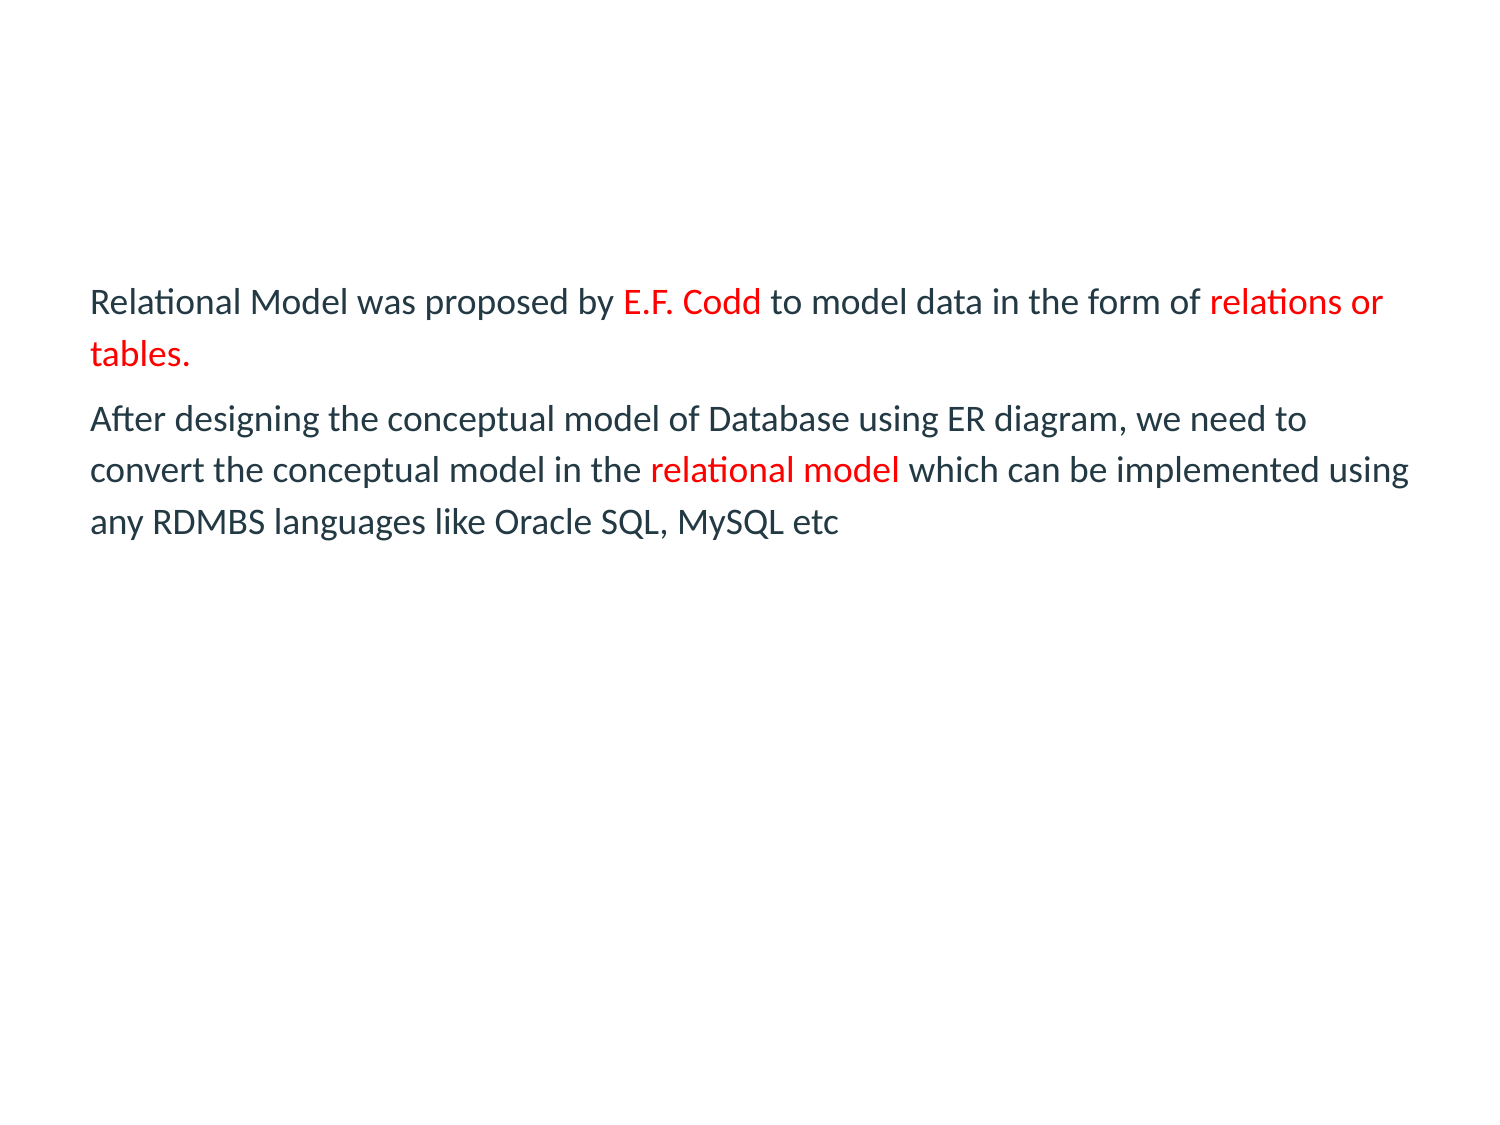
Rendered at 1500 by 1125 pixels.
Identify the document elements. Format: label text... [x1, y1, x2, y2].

list Relational Model was proposed by E.F. Codd to model data in the form of relations or tables. After designing the conceptual model of Database using ER diagram, we need to convert the conceptual model in the relational model which can be implemented using any RDMBS languages like Oracle SQL, MySQL etc [75, 262, 1425, 1005]
